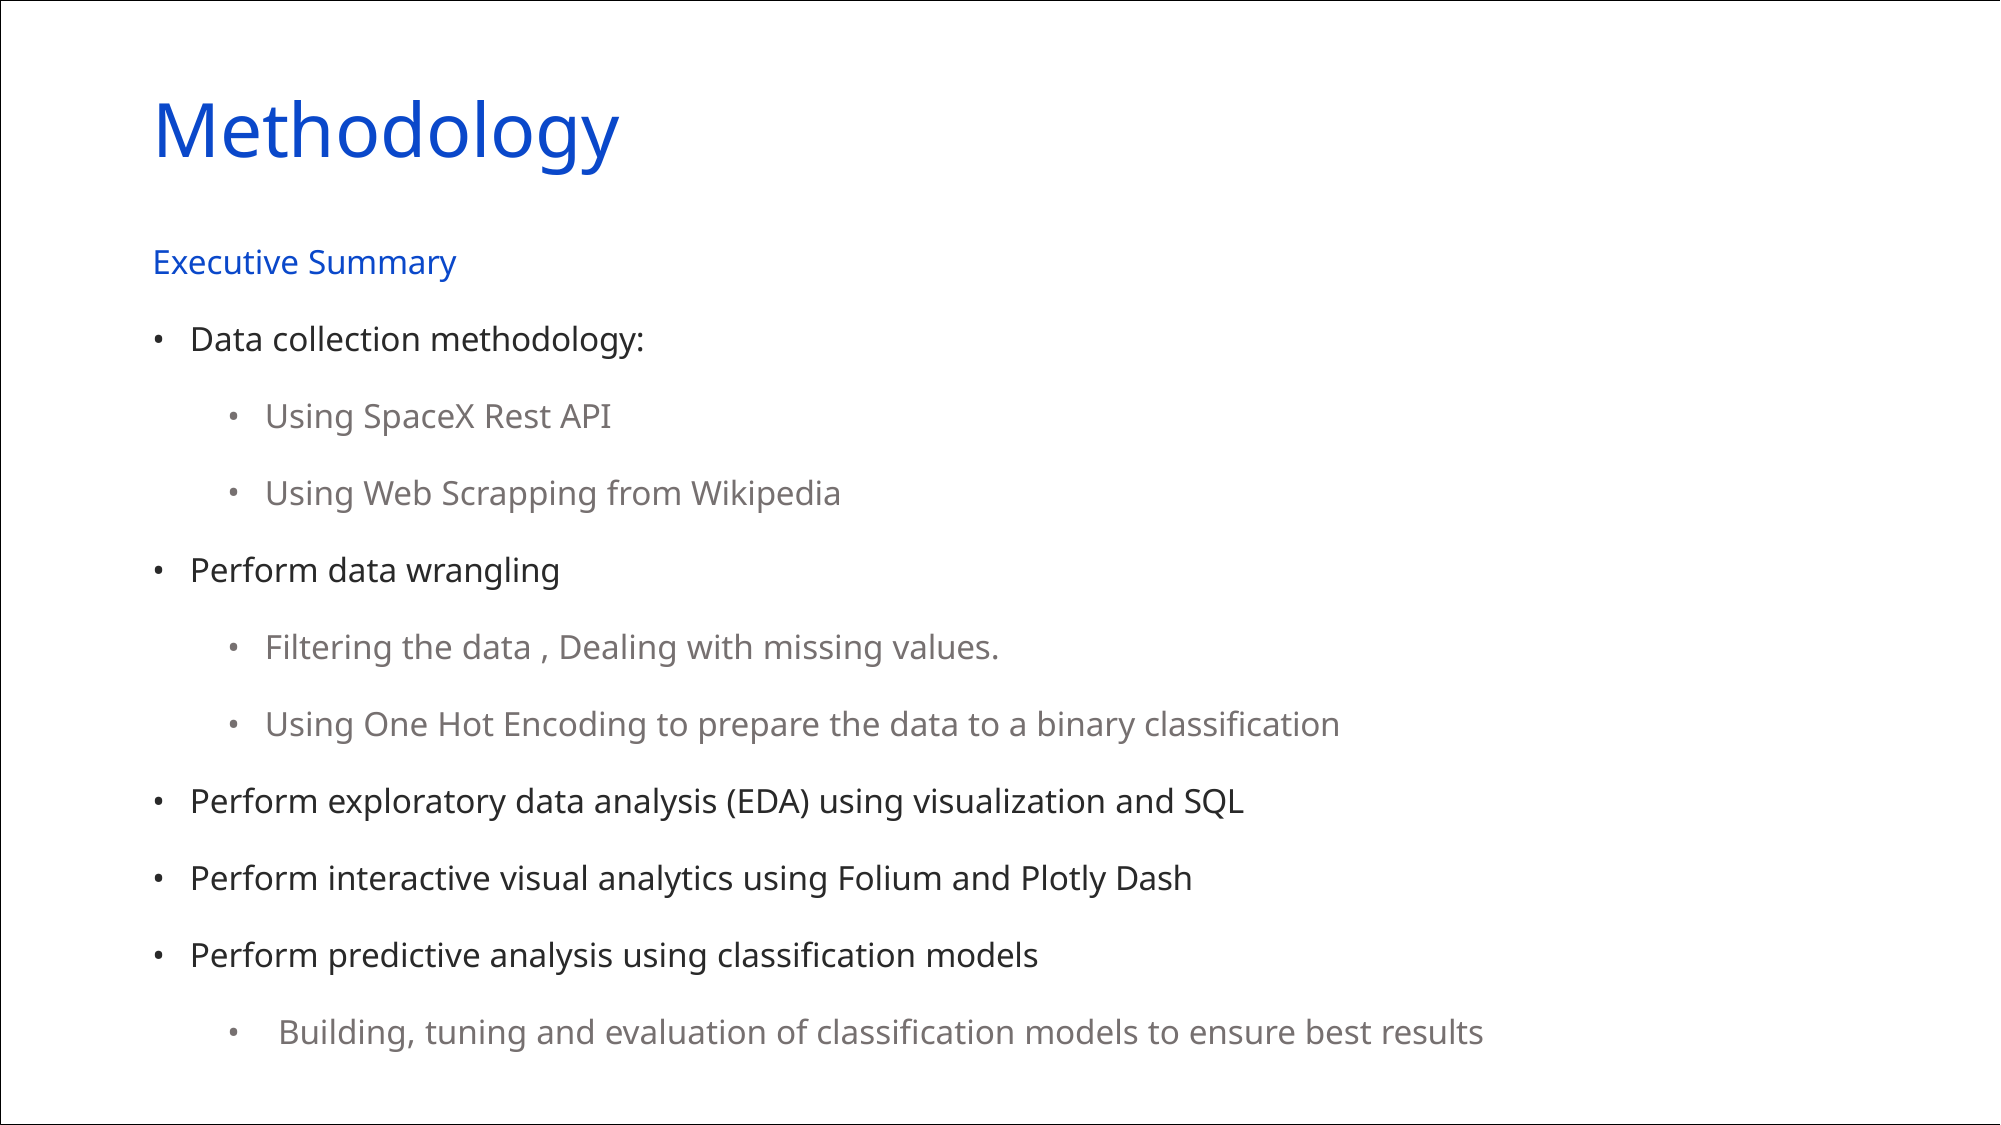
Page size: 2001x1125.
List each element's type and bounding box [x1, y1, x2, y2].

text_box [0, 0, 2000, 1125]
